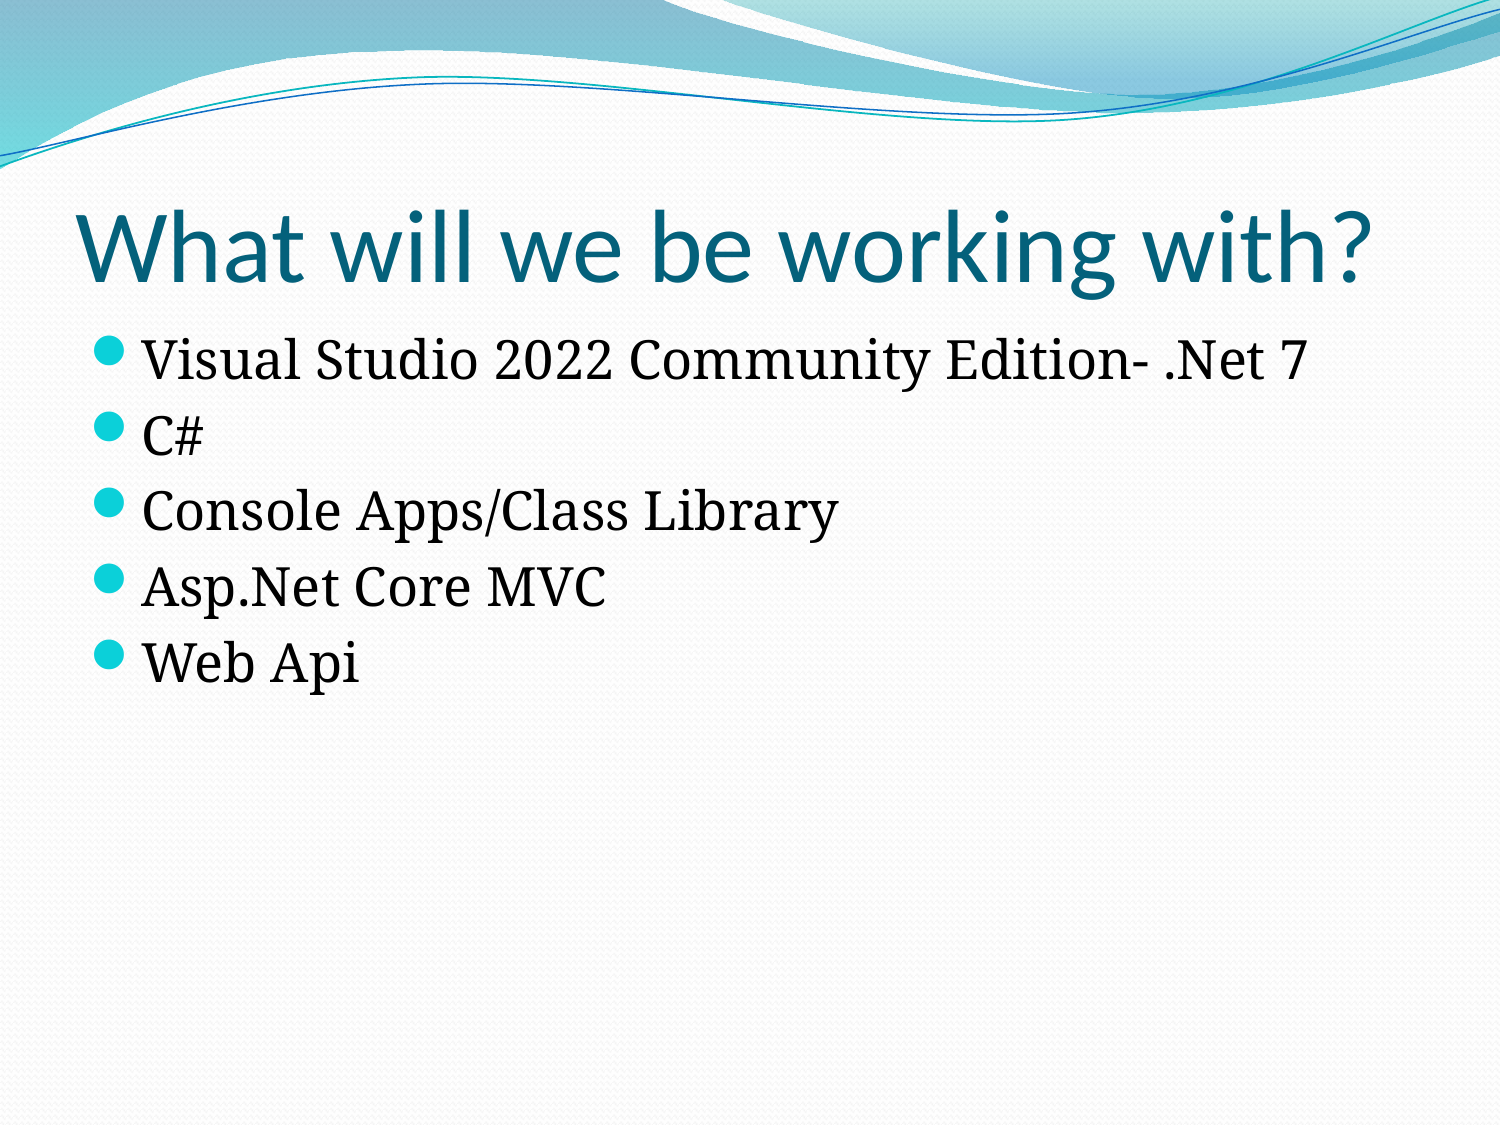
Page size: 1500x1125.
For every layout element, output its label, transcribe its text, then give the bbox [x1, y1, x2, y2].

list Visual Studio 2022 Community Edition- .Net 7 C# Console Apps/Class Library Asp.Net Core MVC Web Api [75, 317, 1425, 1038]
title What will we be working with? [75, 115, 1425, 303]
